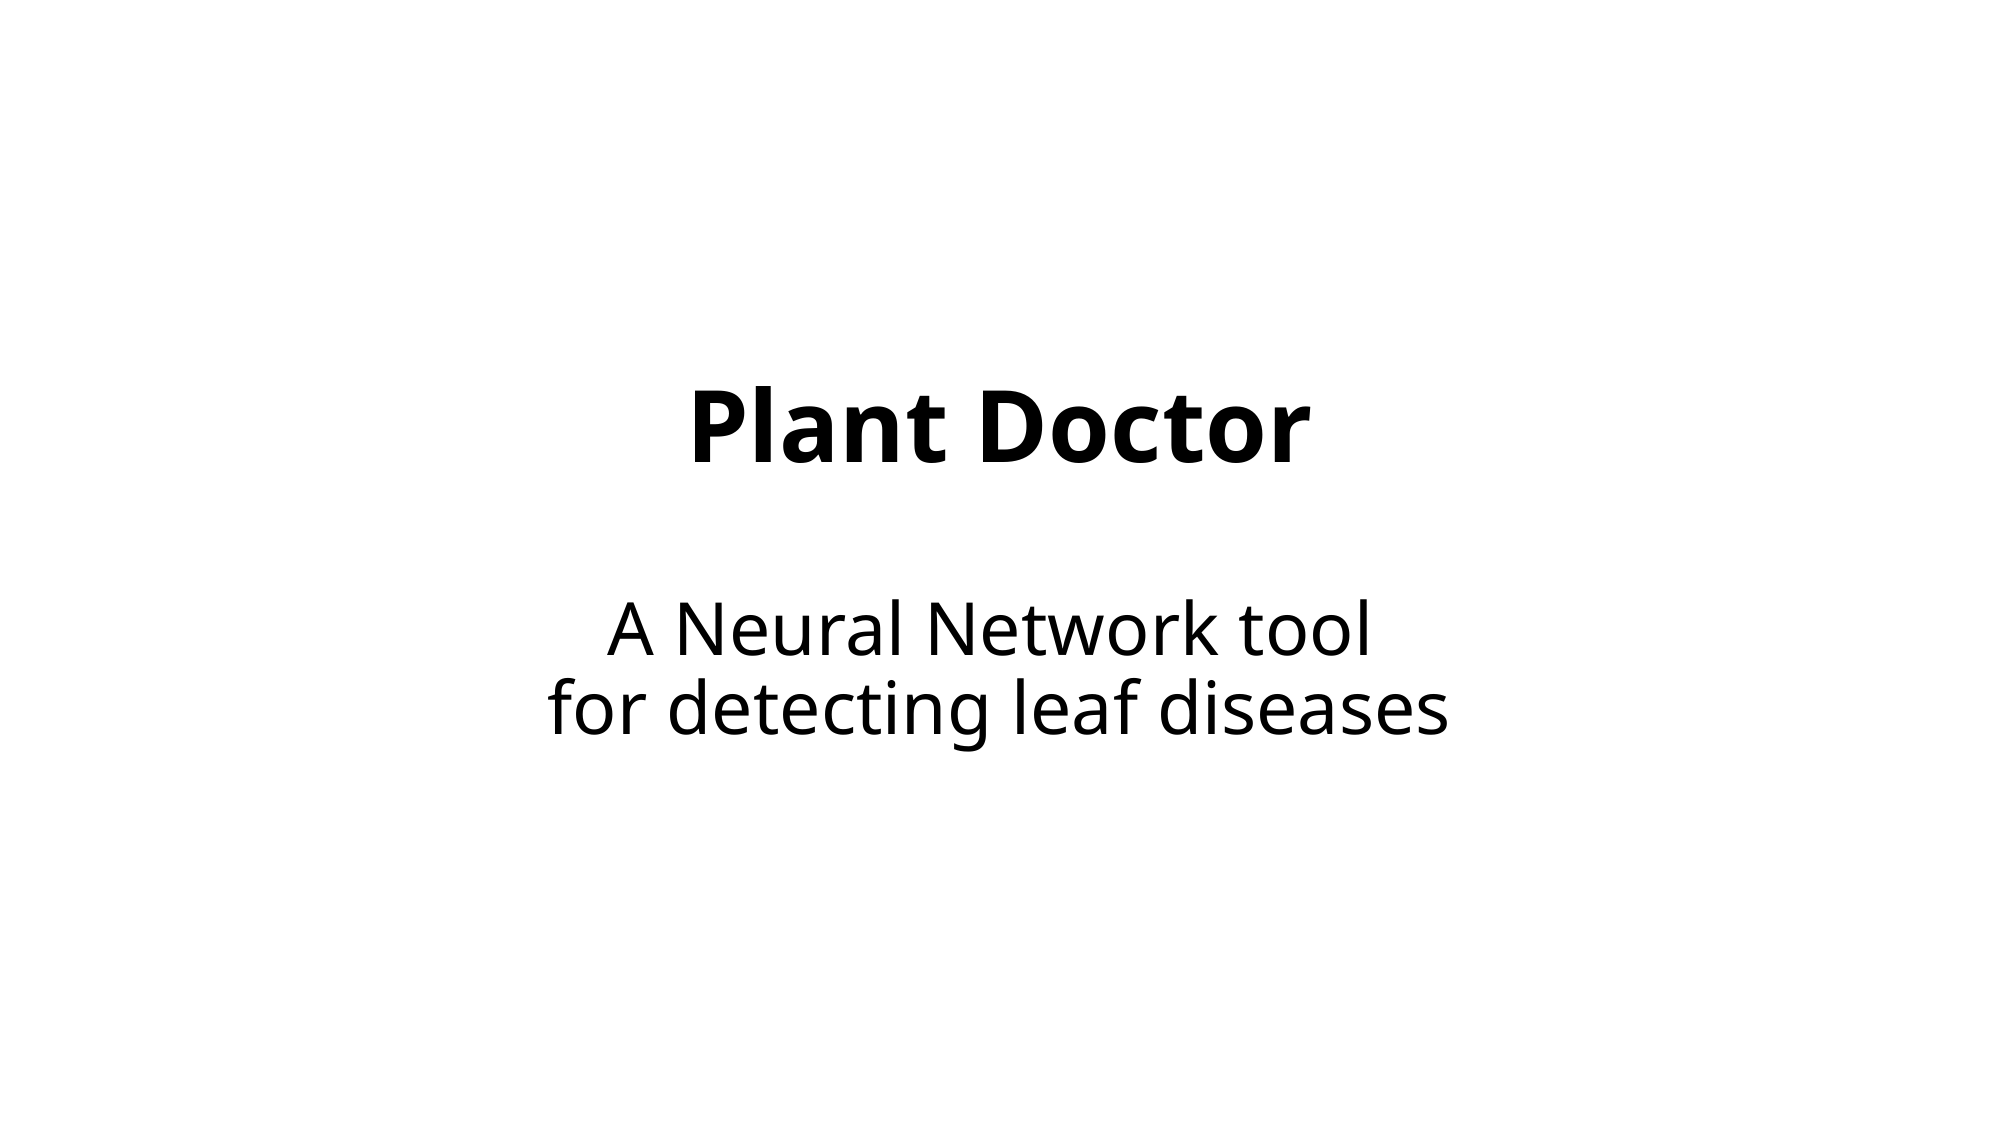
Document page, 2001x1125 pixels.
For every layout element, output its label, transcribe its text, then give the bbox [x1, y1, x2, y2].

title Plant Doctor A Neural Network tool for detecting leaf diseases [249, 366, 1750, 759]
